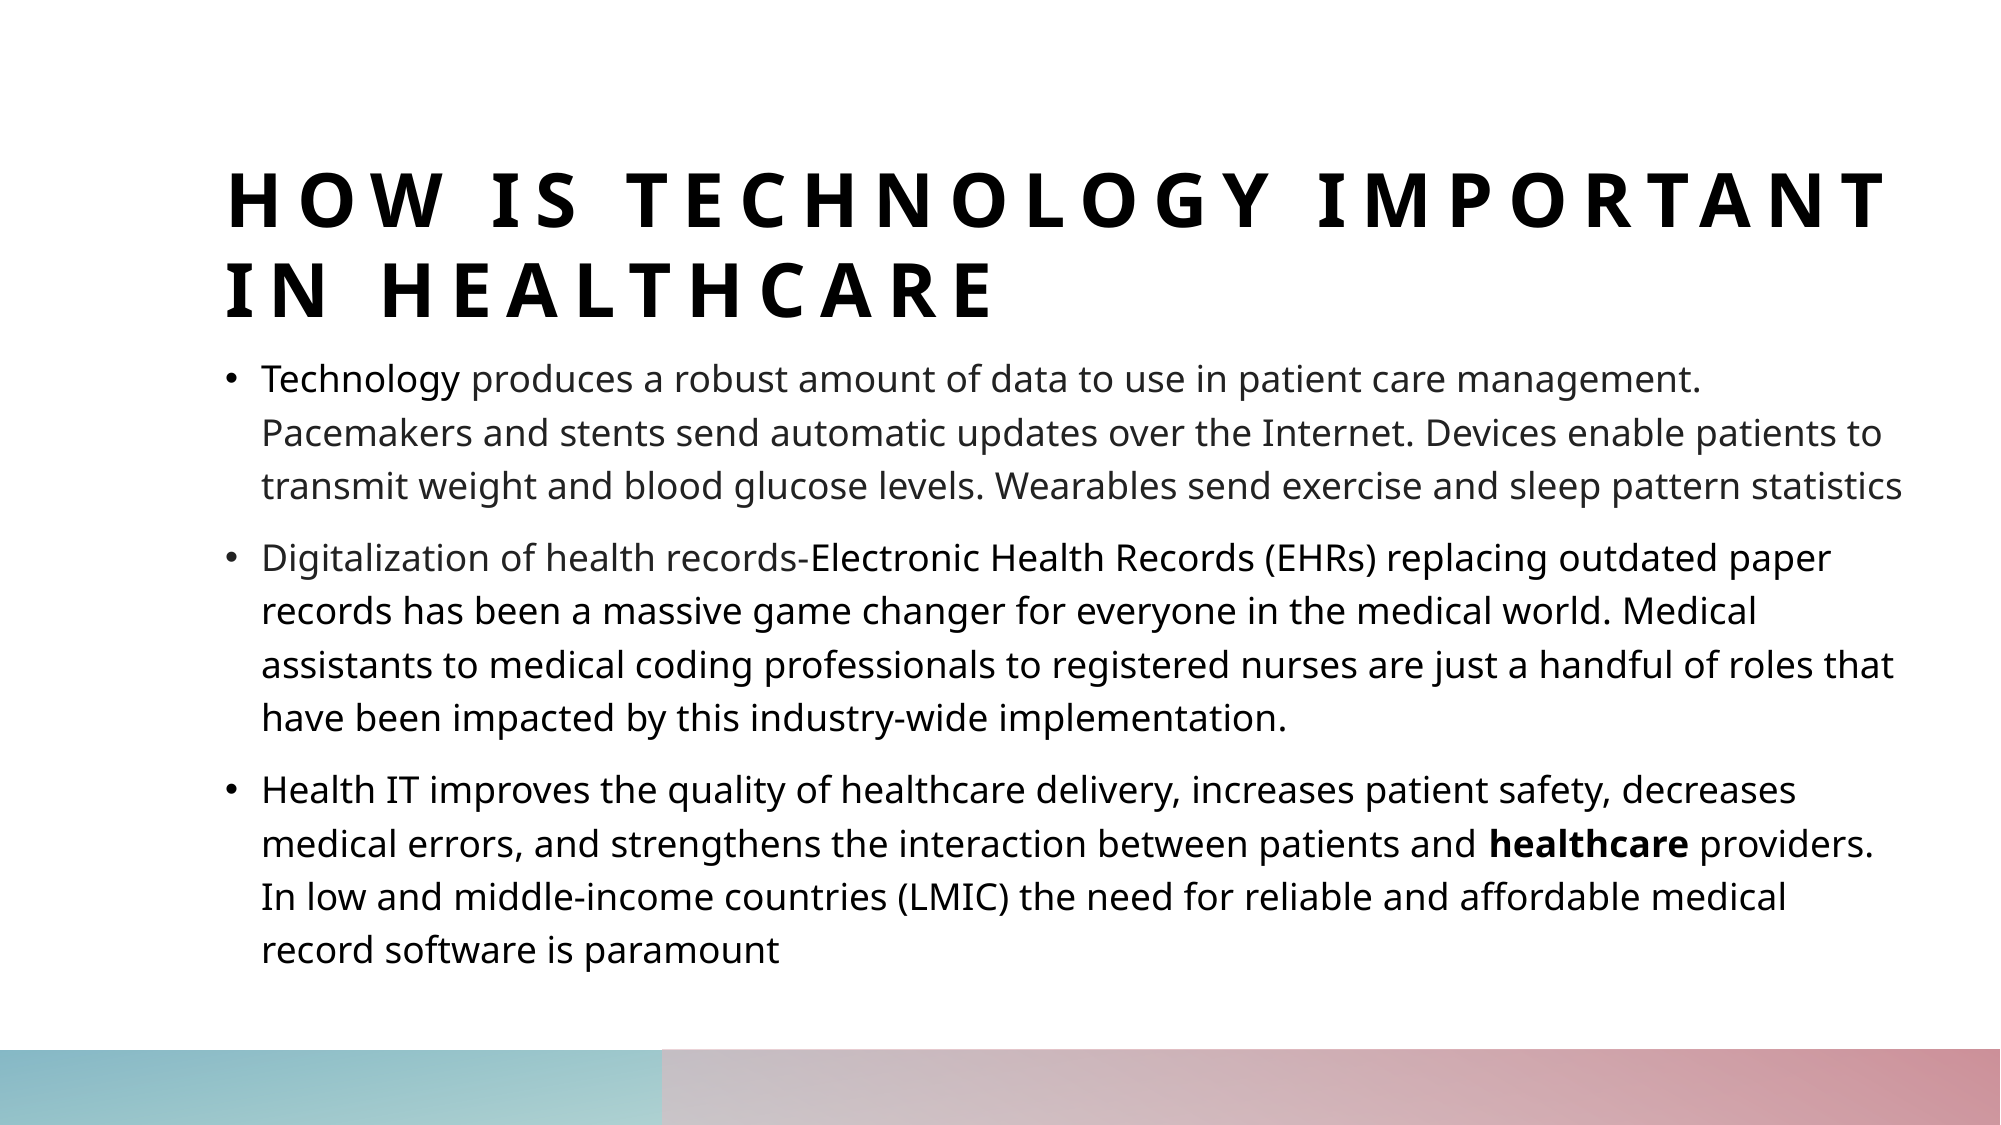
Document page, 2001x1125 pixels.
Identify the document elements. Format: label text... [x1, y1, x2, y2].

list Technology produces a robust amount of data to use in patient care management. Pacemakers and stents send automatic updates over the Internet. Devices enable patients to transmit weight and blood glucose levels. Wearables send exercise and sleep pattern statistics Digitalization of health records-Electronic Health Records (EHRs) replacing outdated paper records has been a massive game changer for everyone in the medical world. Medical assistants to medical coding professionals to registered nurses are just a handful of roles that have been impacted by this industry-wide implementation. Health IT improves the quality of healthcare delivery, increases patient safety, decreases medical errors, and strengthens the interaction between patients and healthcare providers. In low and middle-income countries (LMIC) the need for reliable and affordable medical record software is paramount [225, 346, 1905, 996]
title How is technology important in healthcare [225, 130, 1905, 333]
